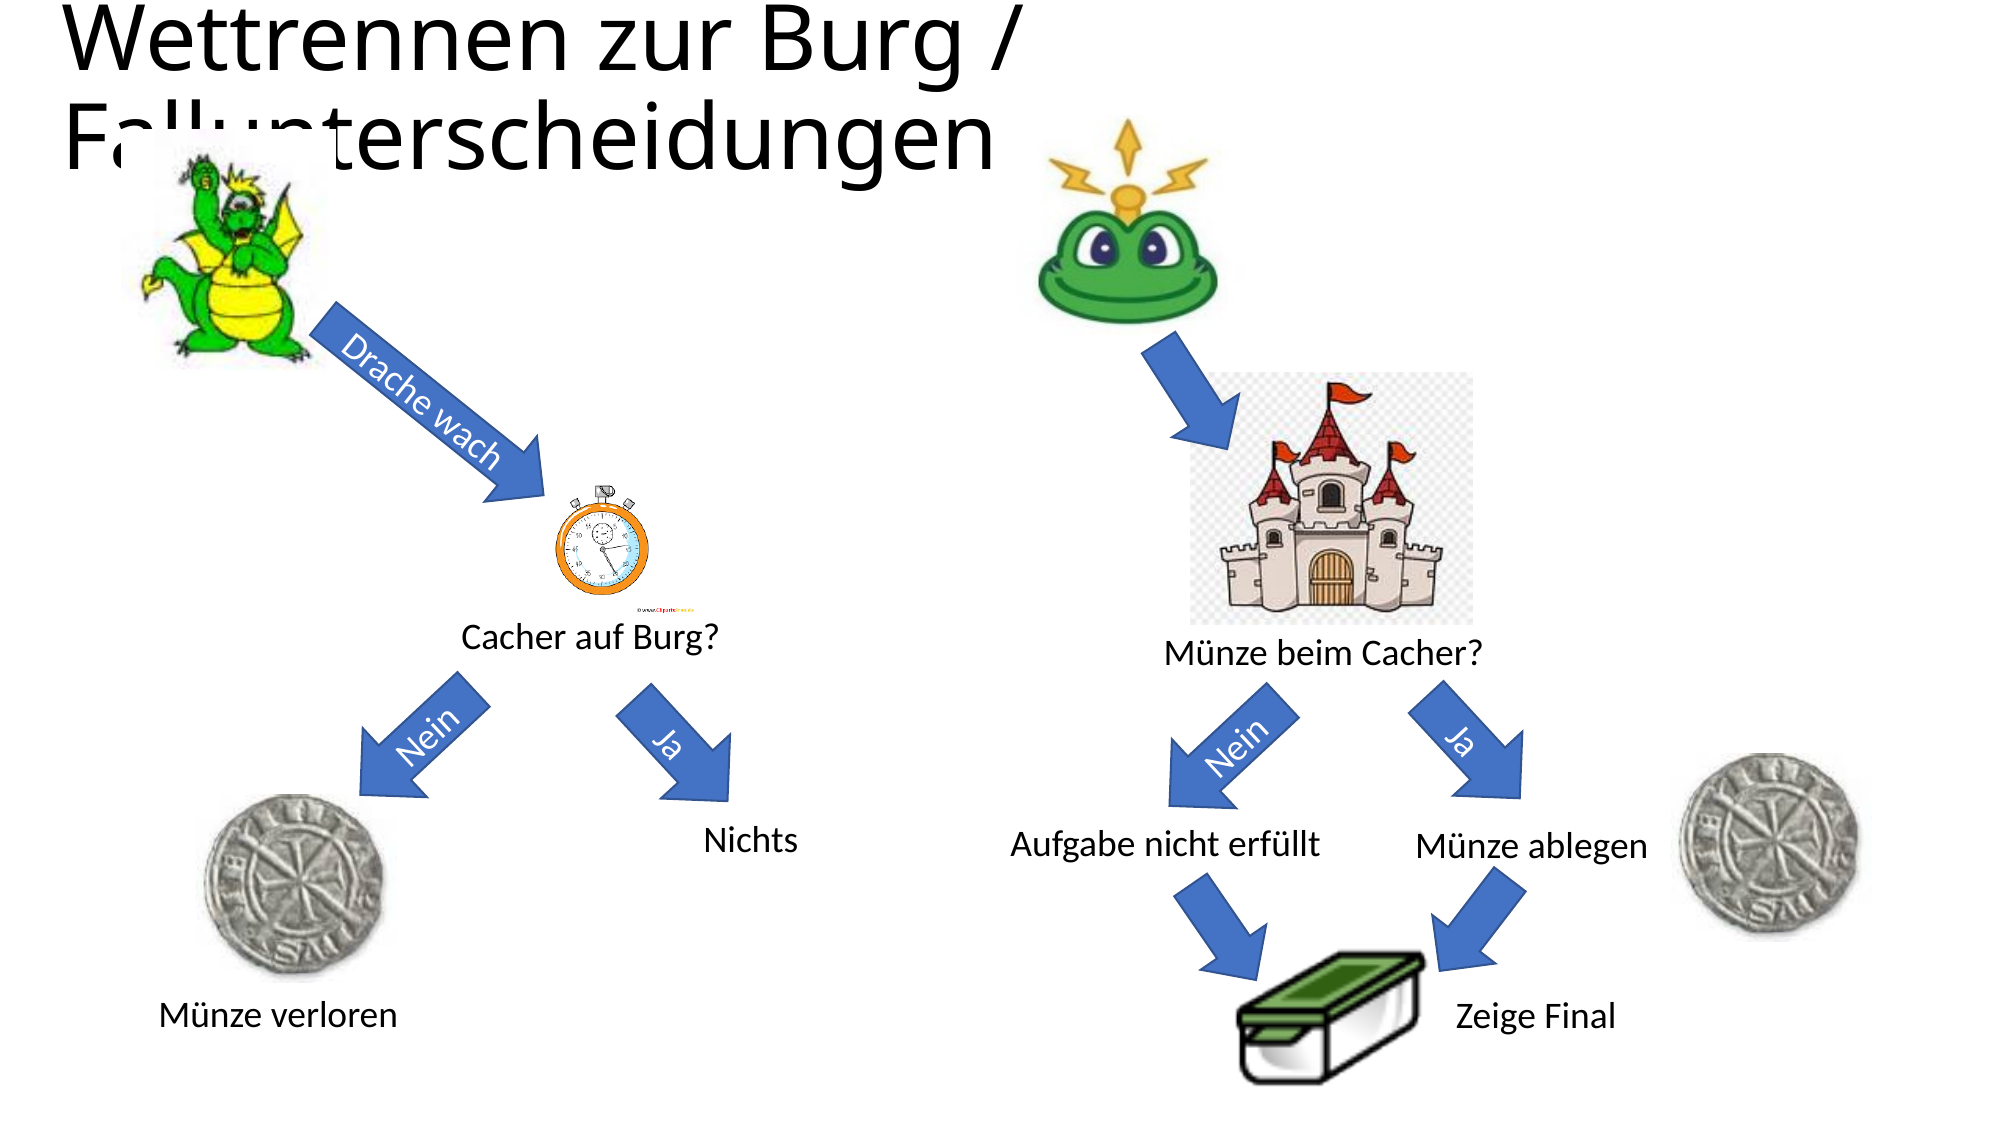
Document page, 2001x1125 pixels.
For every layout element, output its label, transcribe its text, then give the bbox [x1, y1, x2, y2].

text_box Nein [1168, 681, 1301, 810]
text_box Cacher auf Burg? [446, 604, 755, 665]
picture [995, 115, 1246, 335]
picture [121, 129, 336, 456]
text_box Münze beim Cacher? [1148, 620, 1514, 681]
title Wettrennen zur Burg / Fallunterscheidungen [46, 0, 1772, 199]
text_box Drache wach [336, 300, 542, 503]
picture [1646, 753, 1897, 942]
picture [1201, 888, 1462, 1125]
picture [505, 472, 695, 614]
text_box Münze verloren [143, 982, 452, 1042]
text_box Nein [359, 670, 492, 799]
text_box [1172, 872, 1219, 937]
text_box [1140, 335, 1203, 443]
text_box Ja [615, 682, 732, 803]
text_box Aufgabe nicht erfüllt [995, 811, 1345, 872]
text_box Zeige Final [1462, 983, 1749, 1044]
text_box Nichts [688, 807, 997, 868]
picture [1190, 372, 1473, 625]
text_box Ja [1407, 679, 1524, 800]
text_box [1462, 865, 1528, 969]
picture [171, 794, 422, 983]
text_box Münze ablegen [1400, 813, 1646, 874]
